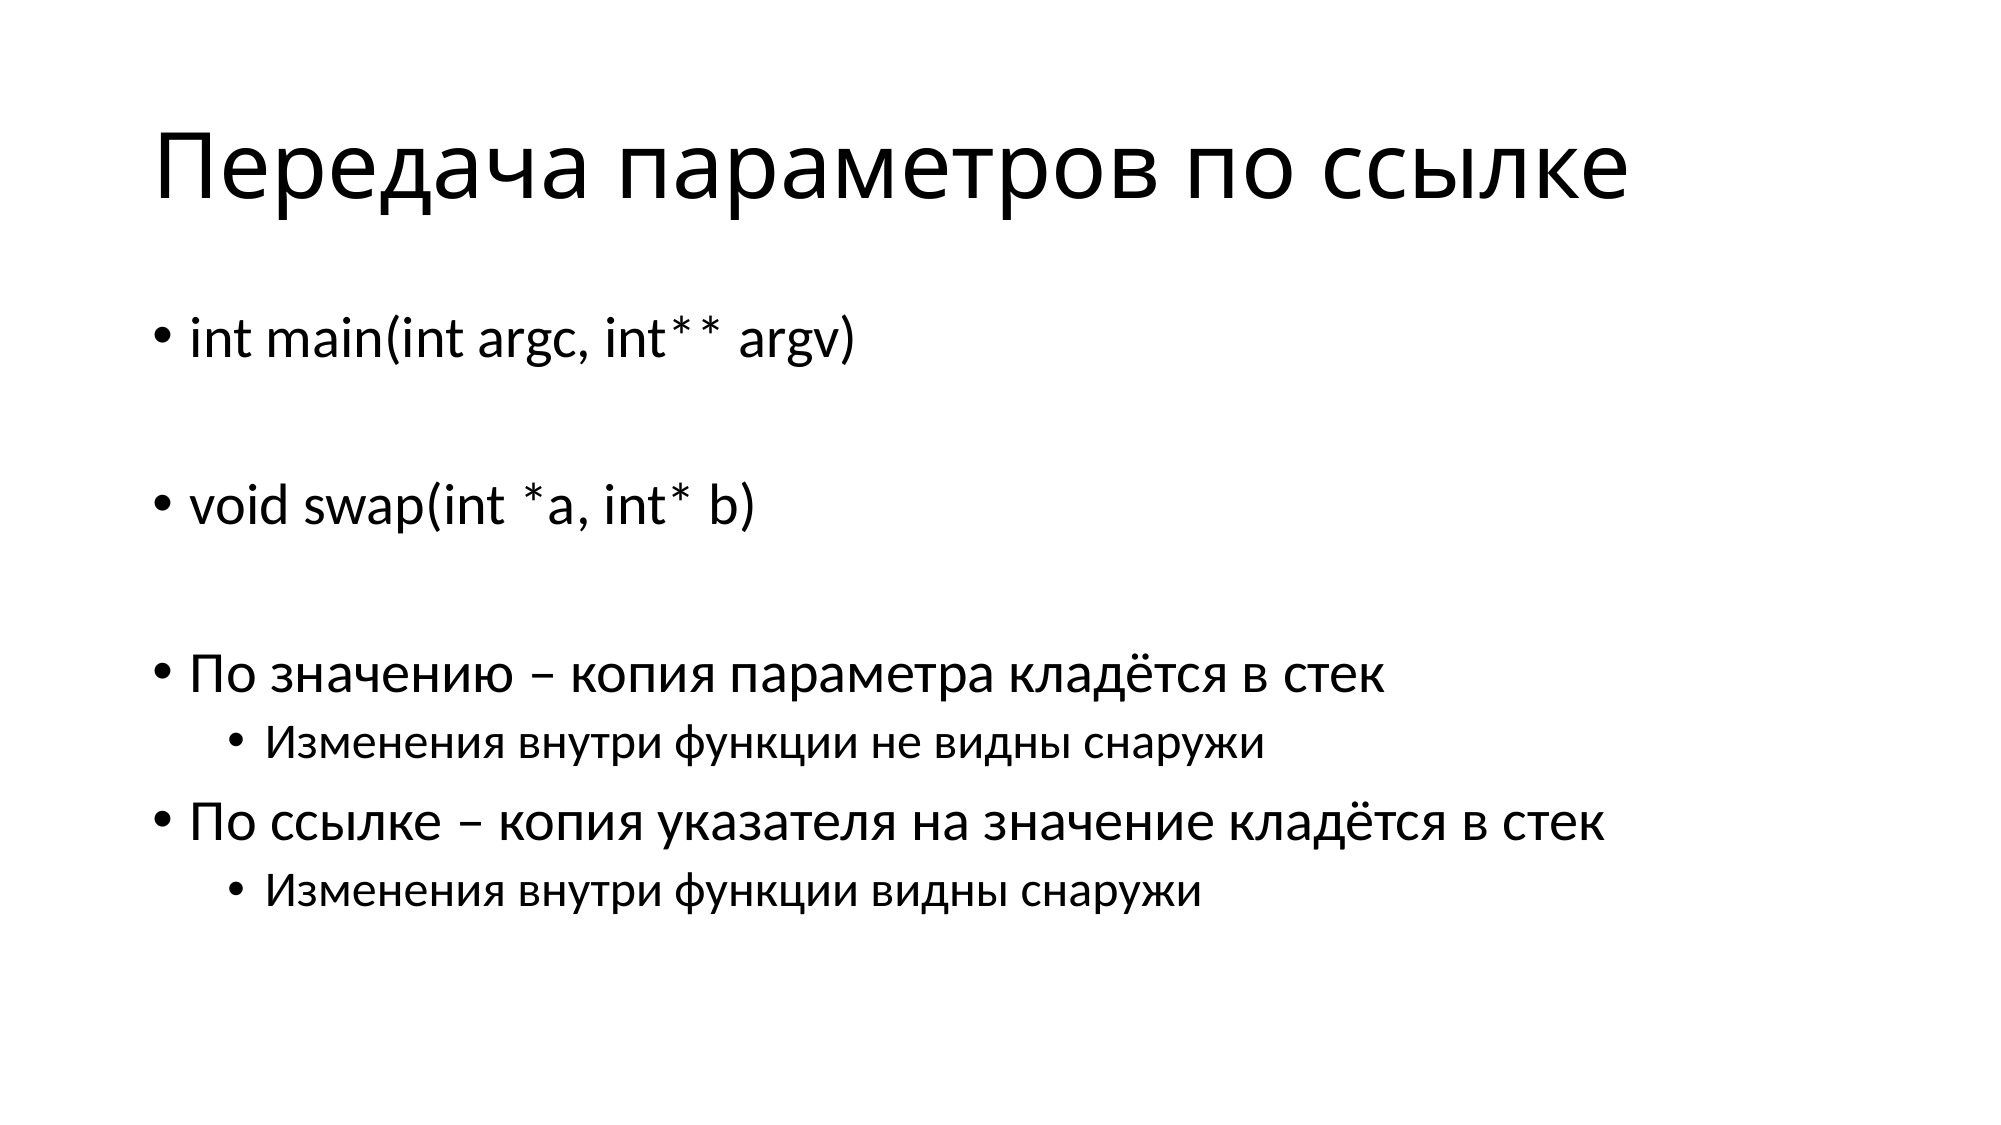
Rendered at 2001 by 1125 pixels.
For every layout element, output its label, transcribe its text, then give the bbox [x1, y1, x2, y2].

title Передача параметров по ссылке [137, 59, 1863, 278]
list int main(int argc, int** argv) void swap(int *a, int* b) По значению – копия параметра кладётся в стек Изменения внутри функции не видны снаружи По ссылке – копия указателя на значение кладётся в стек Изменения внутри функции видны снаружи [137, 299, 1863, 1014]
